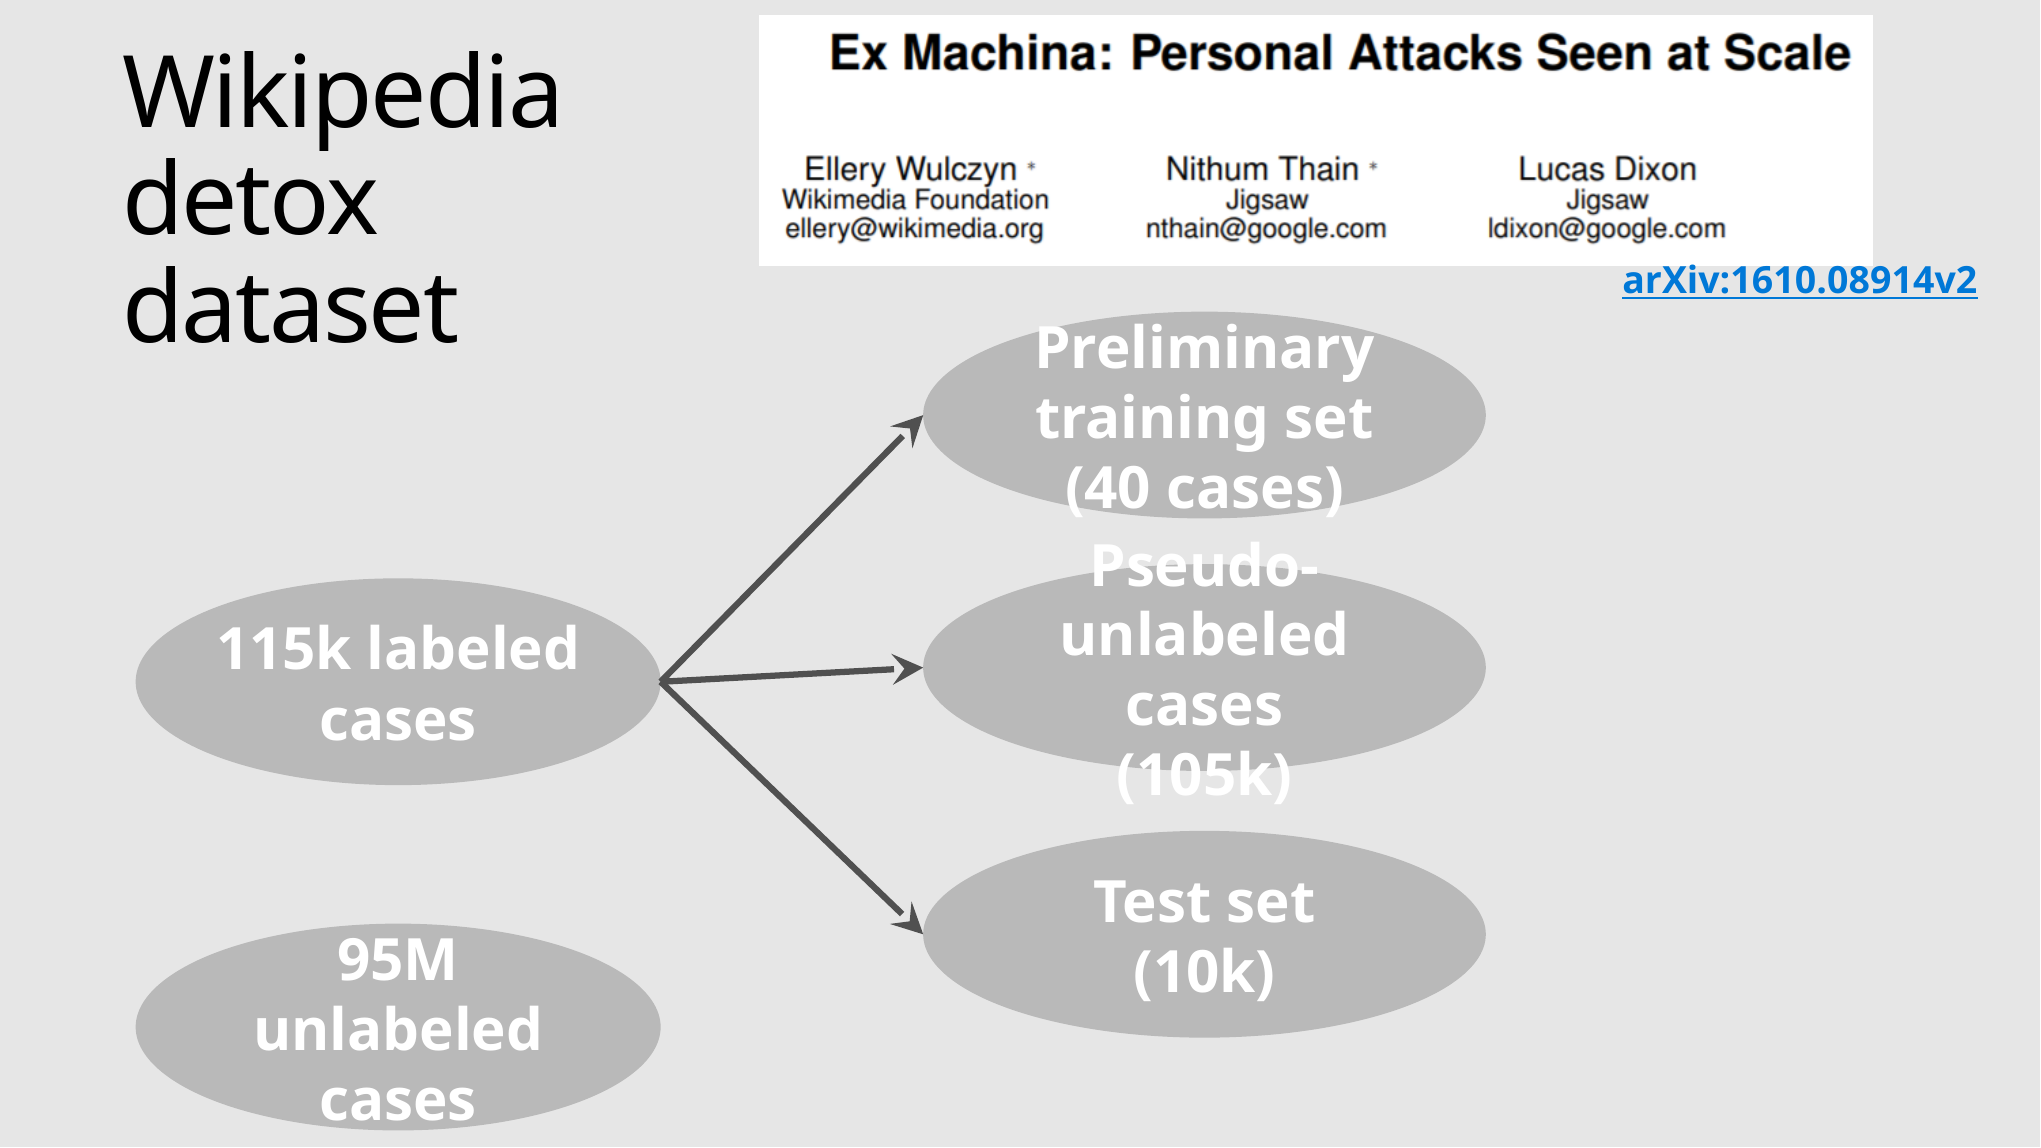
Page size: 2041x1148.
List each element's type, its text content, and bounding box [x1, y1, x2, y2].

text_box 95M unlabeled cases [134, 922, 662, 1132]
picture [759, 15, 1873, 266]
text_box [660, 681, 924, 935]
title Wikipedia detox dataset [98, 25, 699, 416]
text_box arXiv:1610.08914v2 [1597, 248, 1993, 315]
text_box 115k labeled cases [134, 577, 660, 787]
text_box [660, 414, 924, 681]
text_box Pseudo-unlabeled cases (105k) [924, 563, 1487, 772]
text_box Test set (10k) [922, 829, 1487, 1039]
text_box Preliminary training set (40 cases) [922, 310, 1487, 520]
